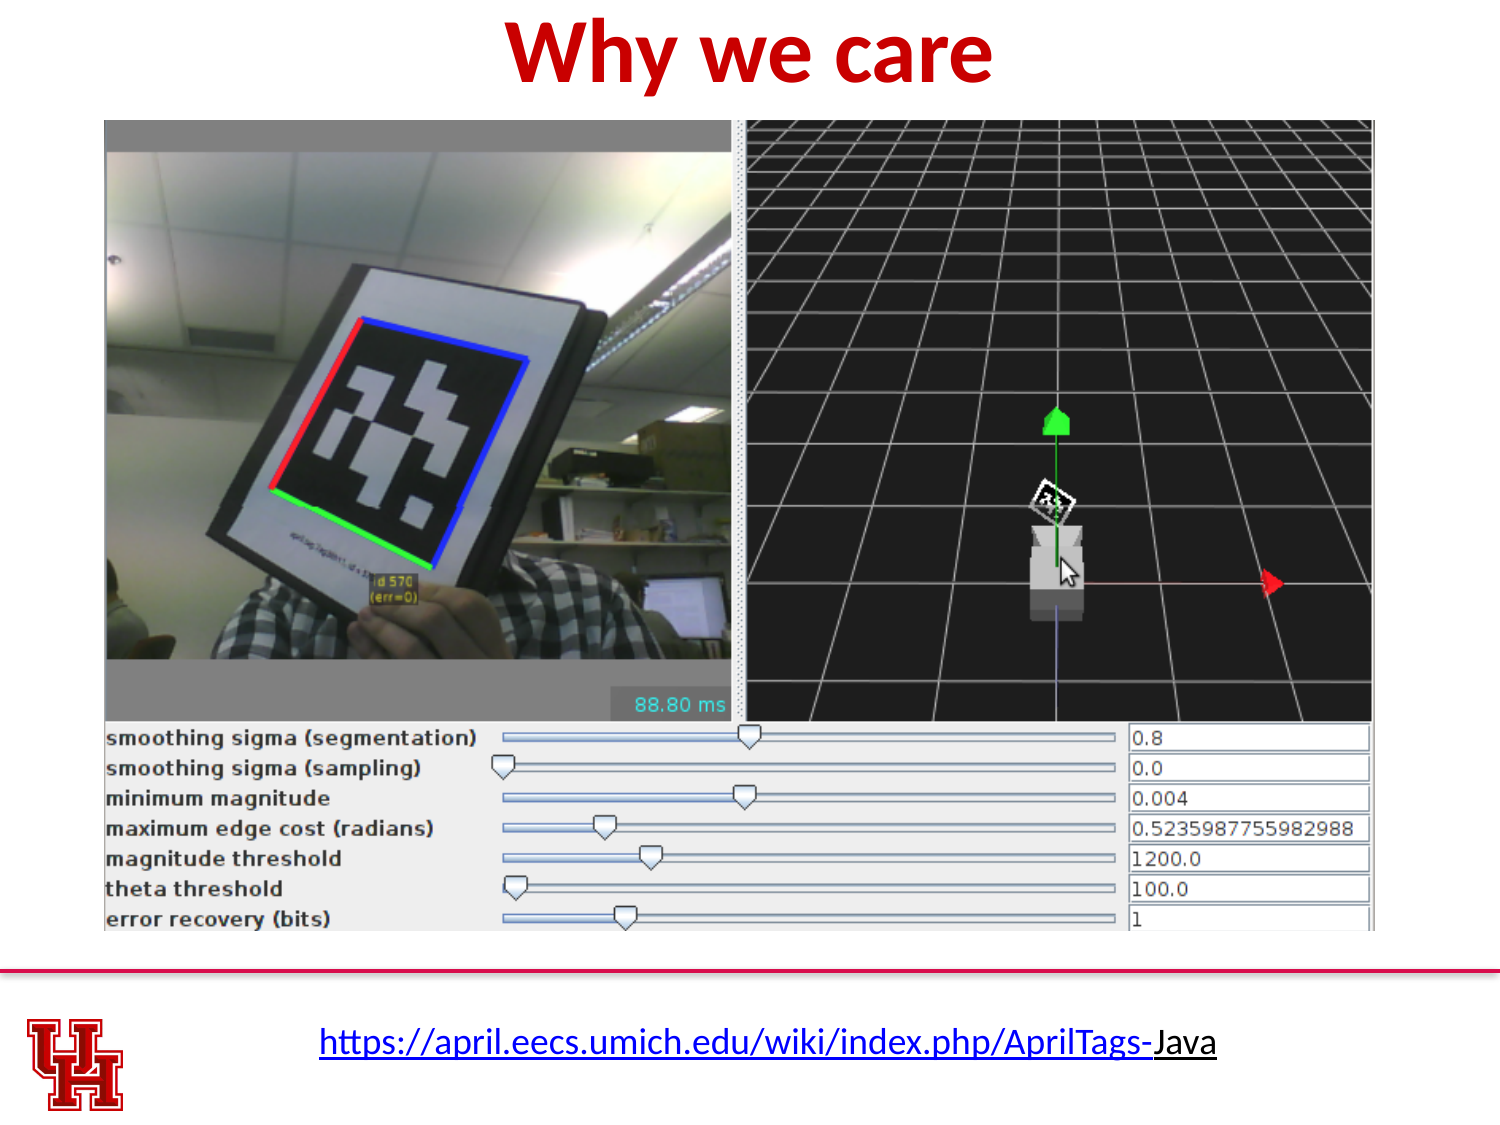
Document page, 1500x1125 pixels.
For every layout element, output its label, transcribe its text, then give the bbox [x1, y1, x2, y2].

title Why we care [0, 0, 1500, 121]
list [103, 120, 1376, 931]
picture [27, 1019, 123, 1111]
text_box https://april.eecs.umich.edu/wiki/index.php/AprilTags-Java [304, 1009, 1425, 1070]
